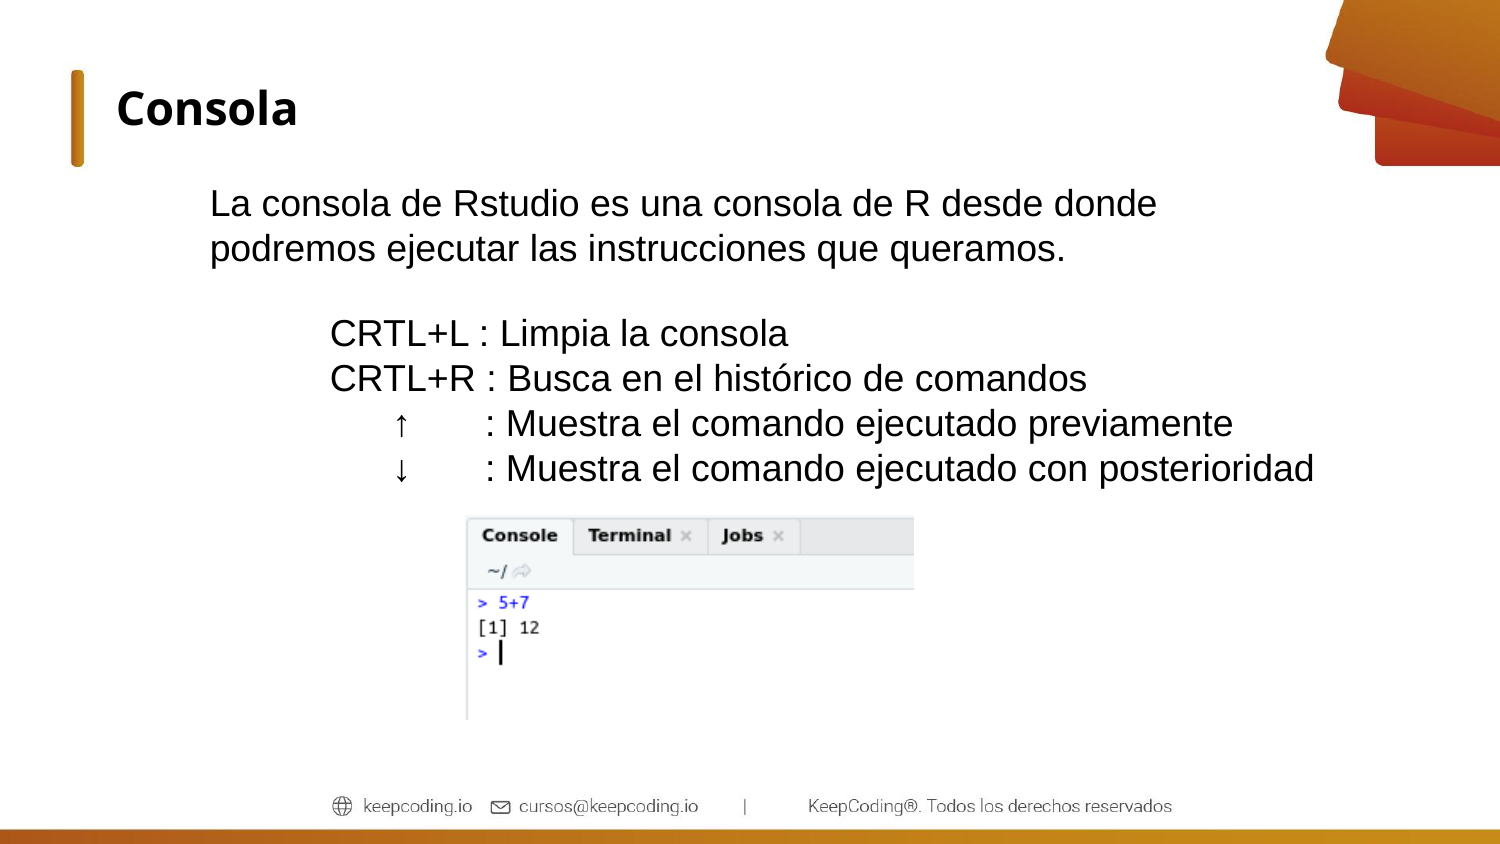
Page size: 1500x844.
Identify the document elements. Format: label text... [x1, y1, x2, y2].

text_box CRTL+L : Limpia la consola CRTL+R : Busca en el histórico de comandos ↑ : Muestra el comando ejecutado previamente ↓ : Muestra el comando ejecutado con posterioridad [315, 301, 1335, 568]
text_box Consola [101, 60, 1165, 155]
text_box La consola de Rstudio es una consola de R desde donde podremos ejecutar las instrucciones que queramos. [195, 171, 1290, 271]
picture [0, 0, 1500, 844]
